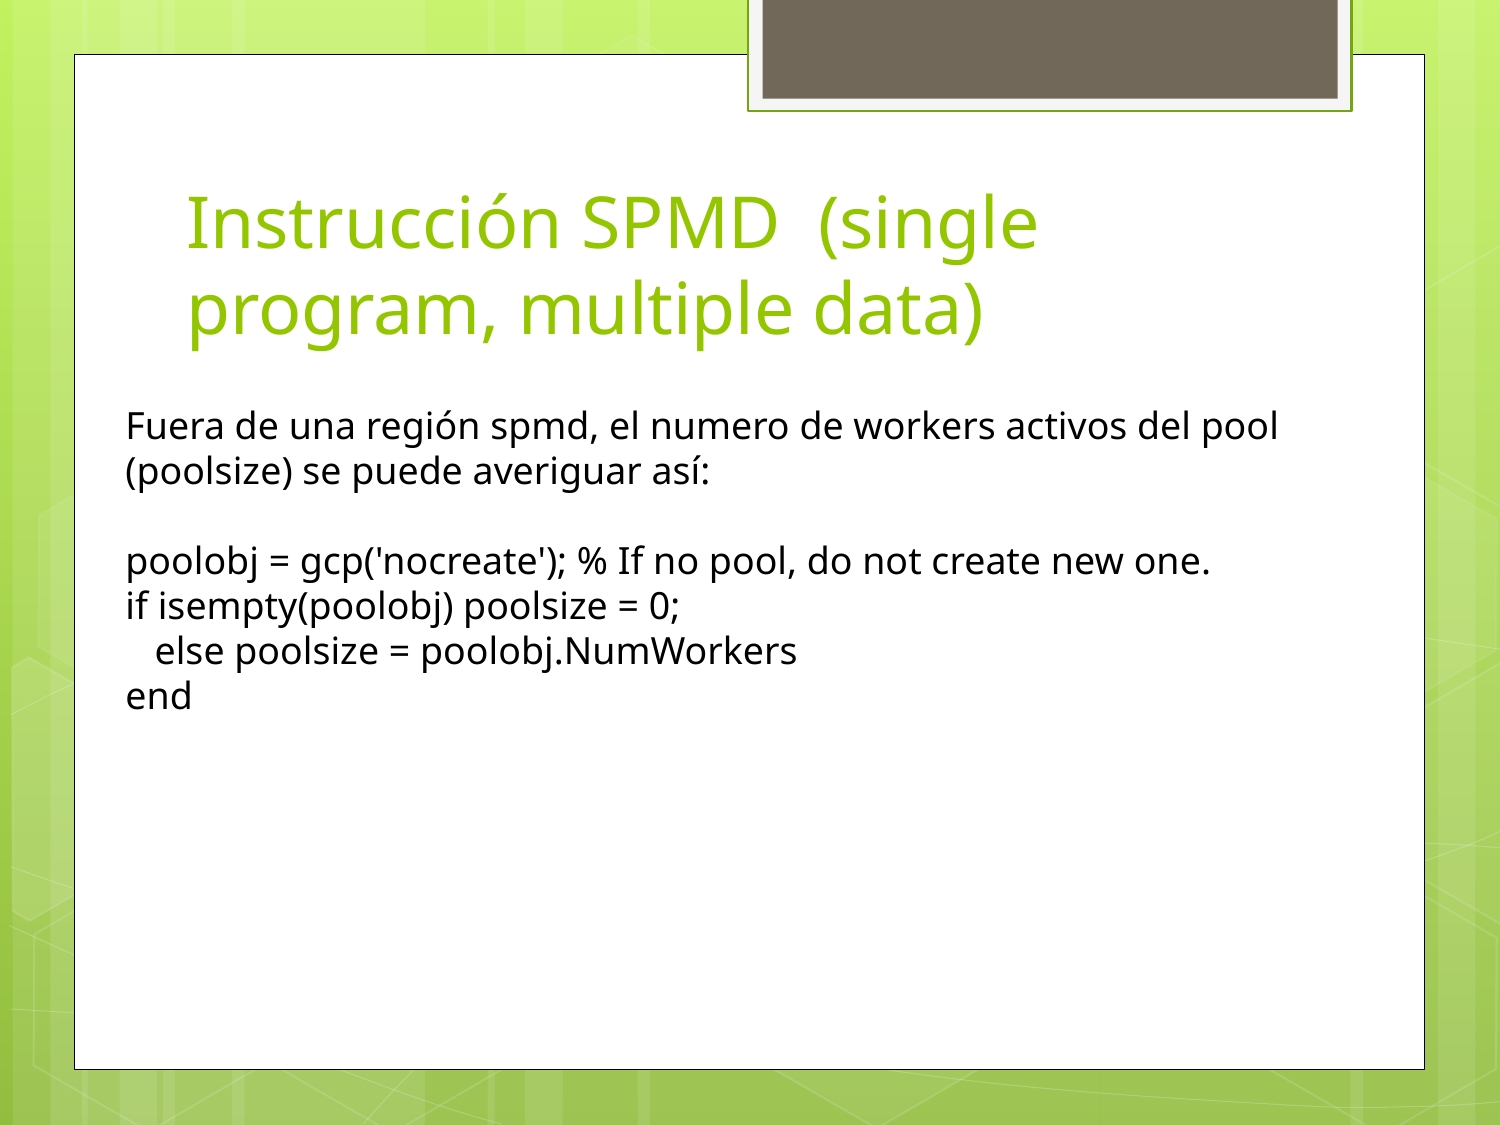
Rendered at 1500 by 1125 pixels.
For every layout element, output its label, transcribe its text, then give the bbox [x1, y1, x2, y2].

title Instrucción SPMD (single program, multiple data) [171, 168, 1324, 349]
text_box Fuera de una región spmd, el numero de workers activos del pool (poolsize) se puede averiguar así: poolobj = gcp('nocreate'); % If no pool, do not create new one. if isempty(poolobj) poolsize = 0; else poolsize = poolobj.NumWorkers end [110, 349, 1410, 770]
